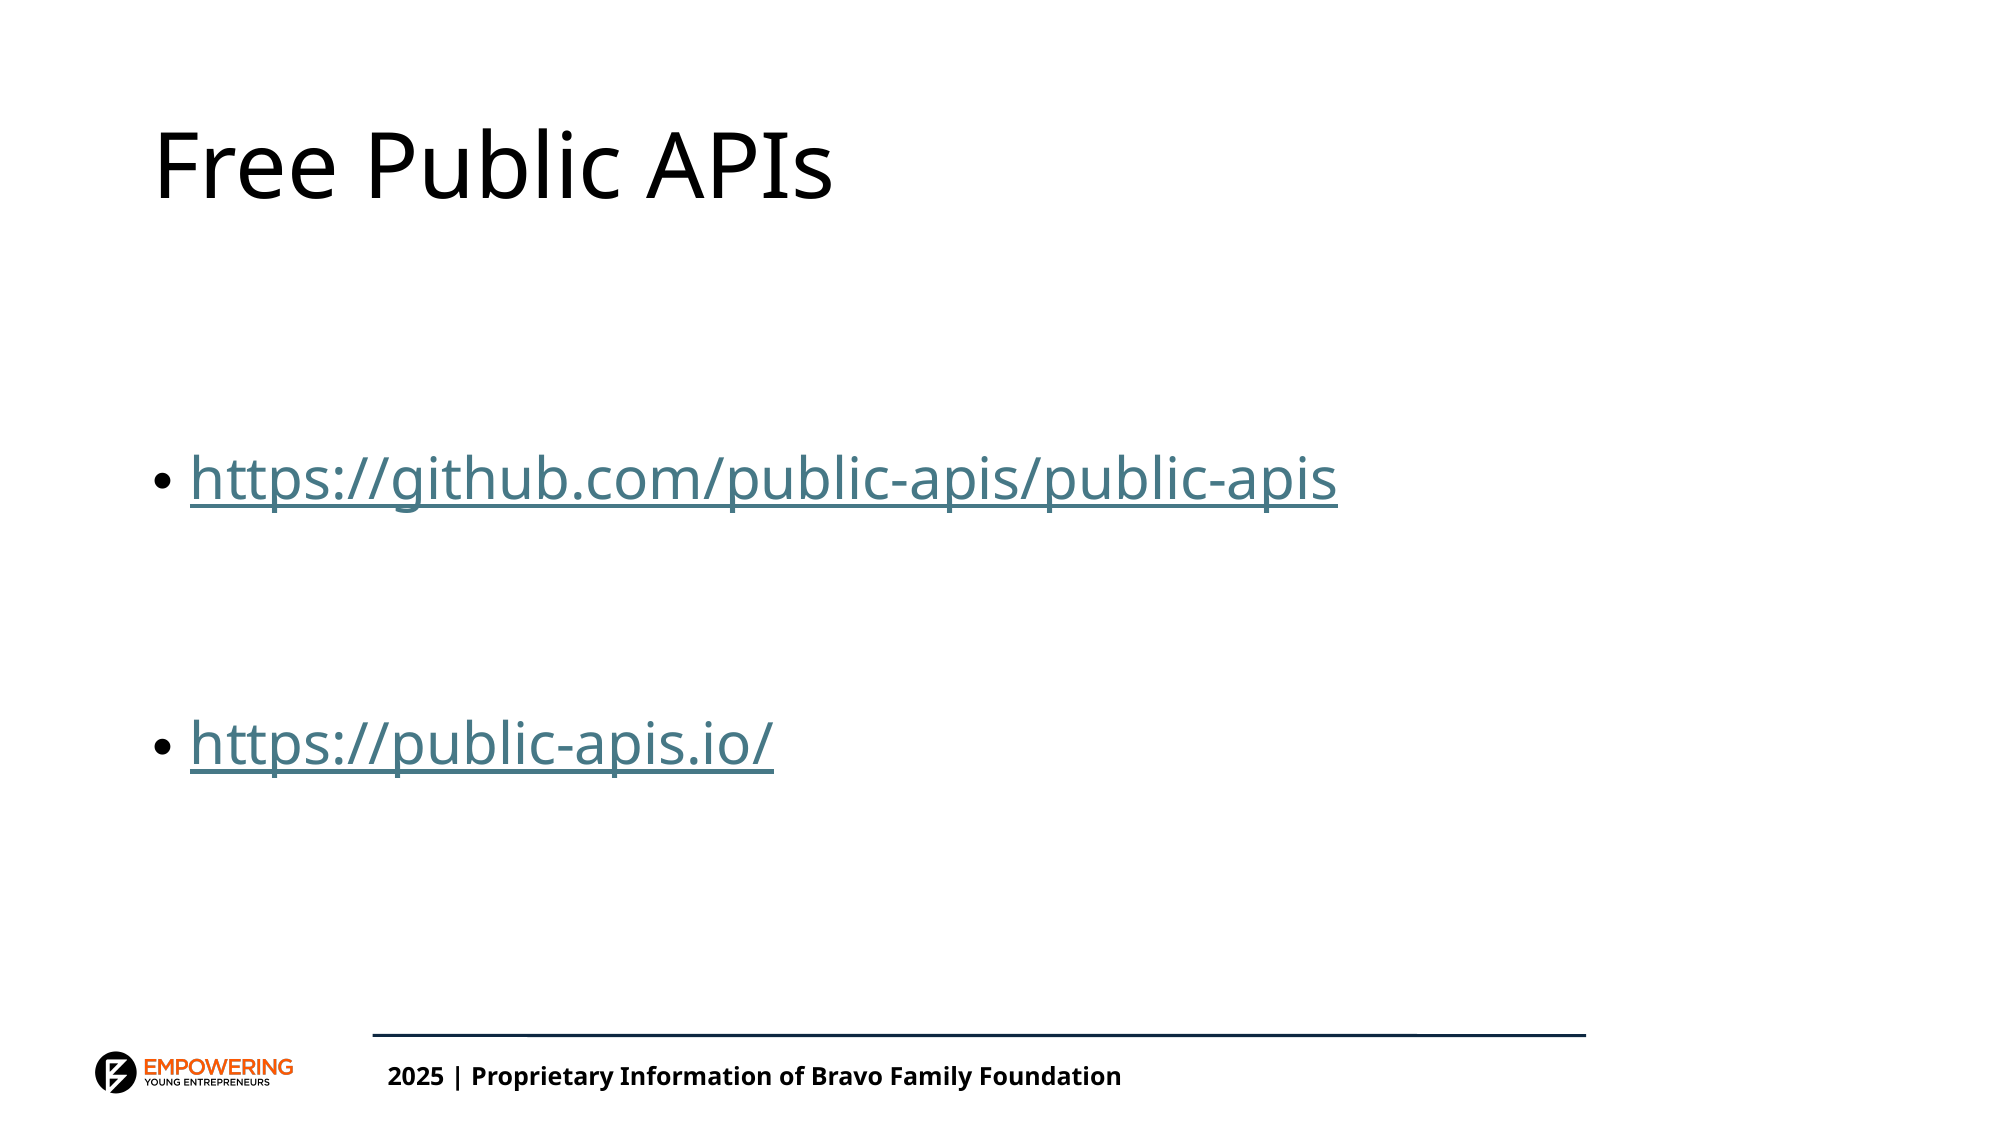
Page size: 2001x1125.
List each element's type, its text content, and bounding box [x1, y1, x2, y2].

title Free Public APIs [137, 59, 1863, 278]
picture [87, 1043, 303, 1102]
list https://github.com/public-apis/public-apis https://public-apis.io/ [137, 299, 1863, 1014]
